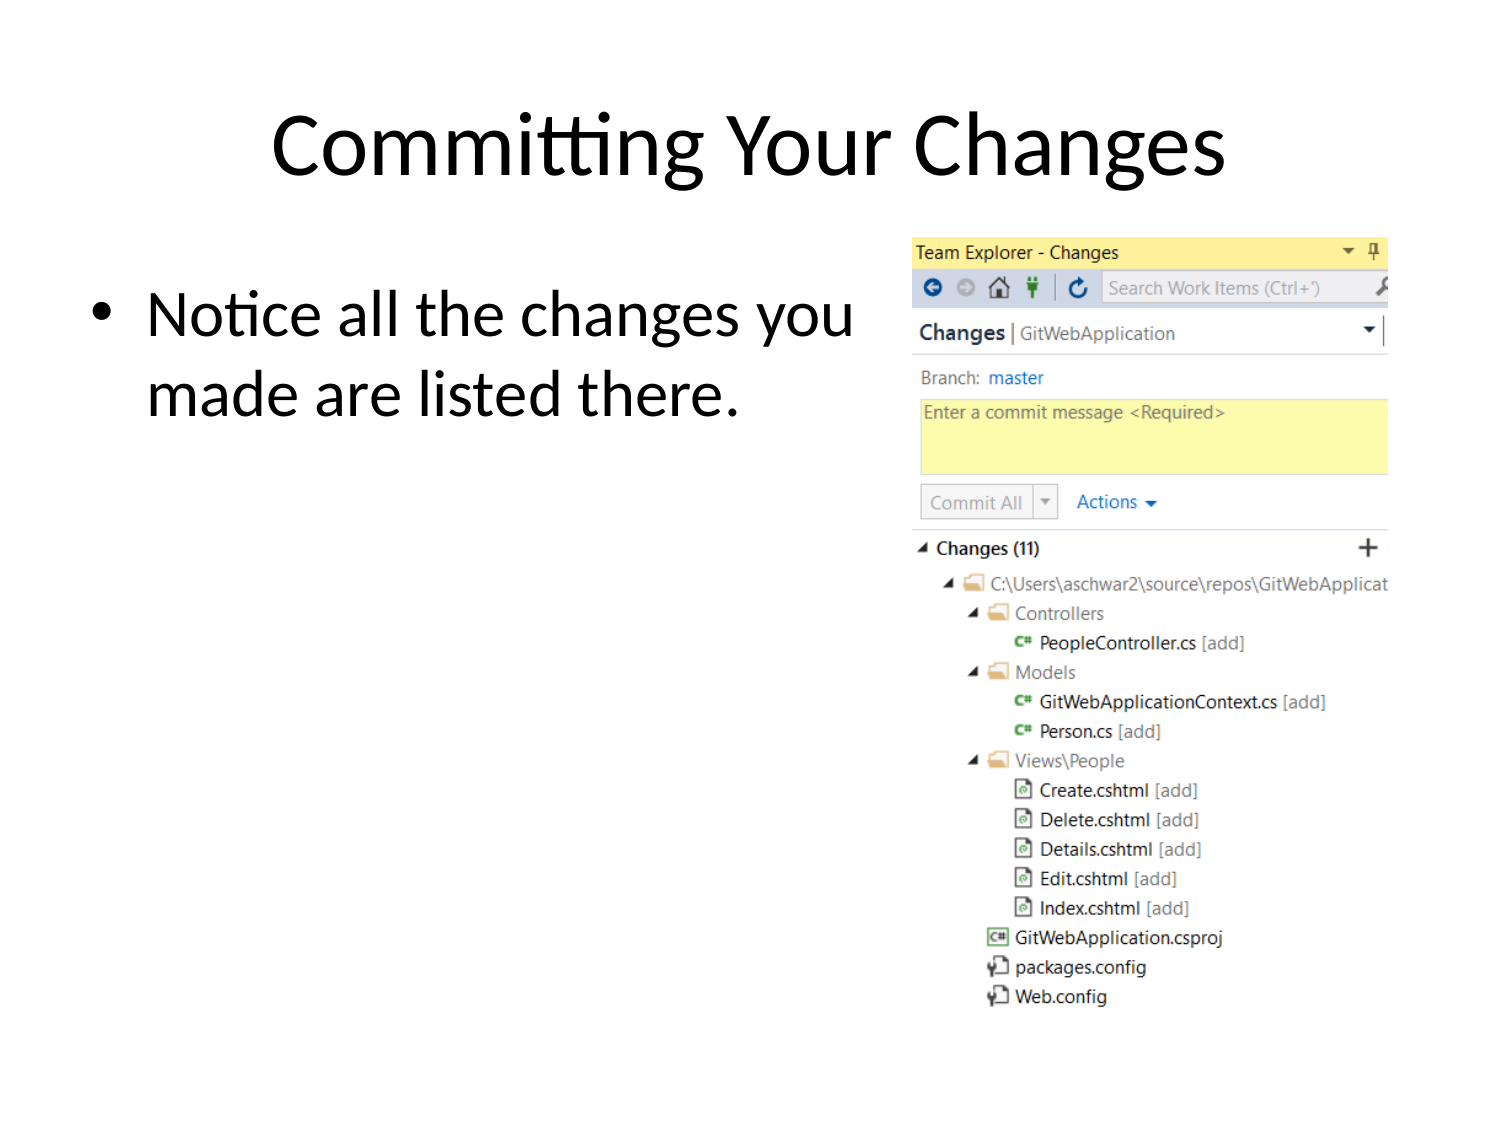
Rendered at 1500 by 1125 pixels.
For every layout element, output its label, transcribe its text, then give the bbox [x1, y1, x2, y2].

title Committing Your Changes [75, 45, 1425, 233]
list Notice all the changes you made are listed there. [75, 262, 900, 1005]
picture [912, 236, 1388, 1029]
